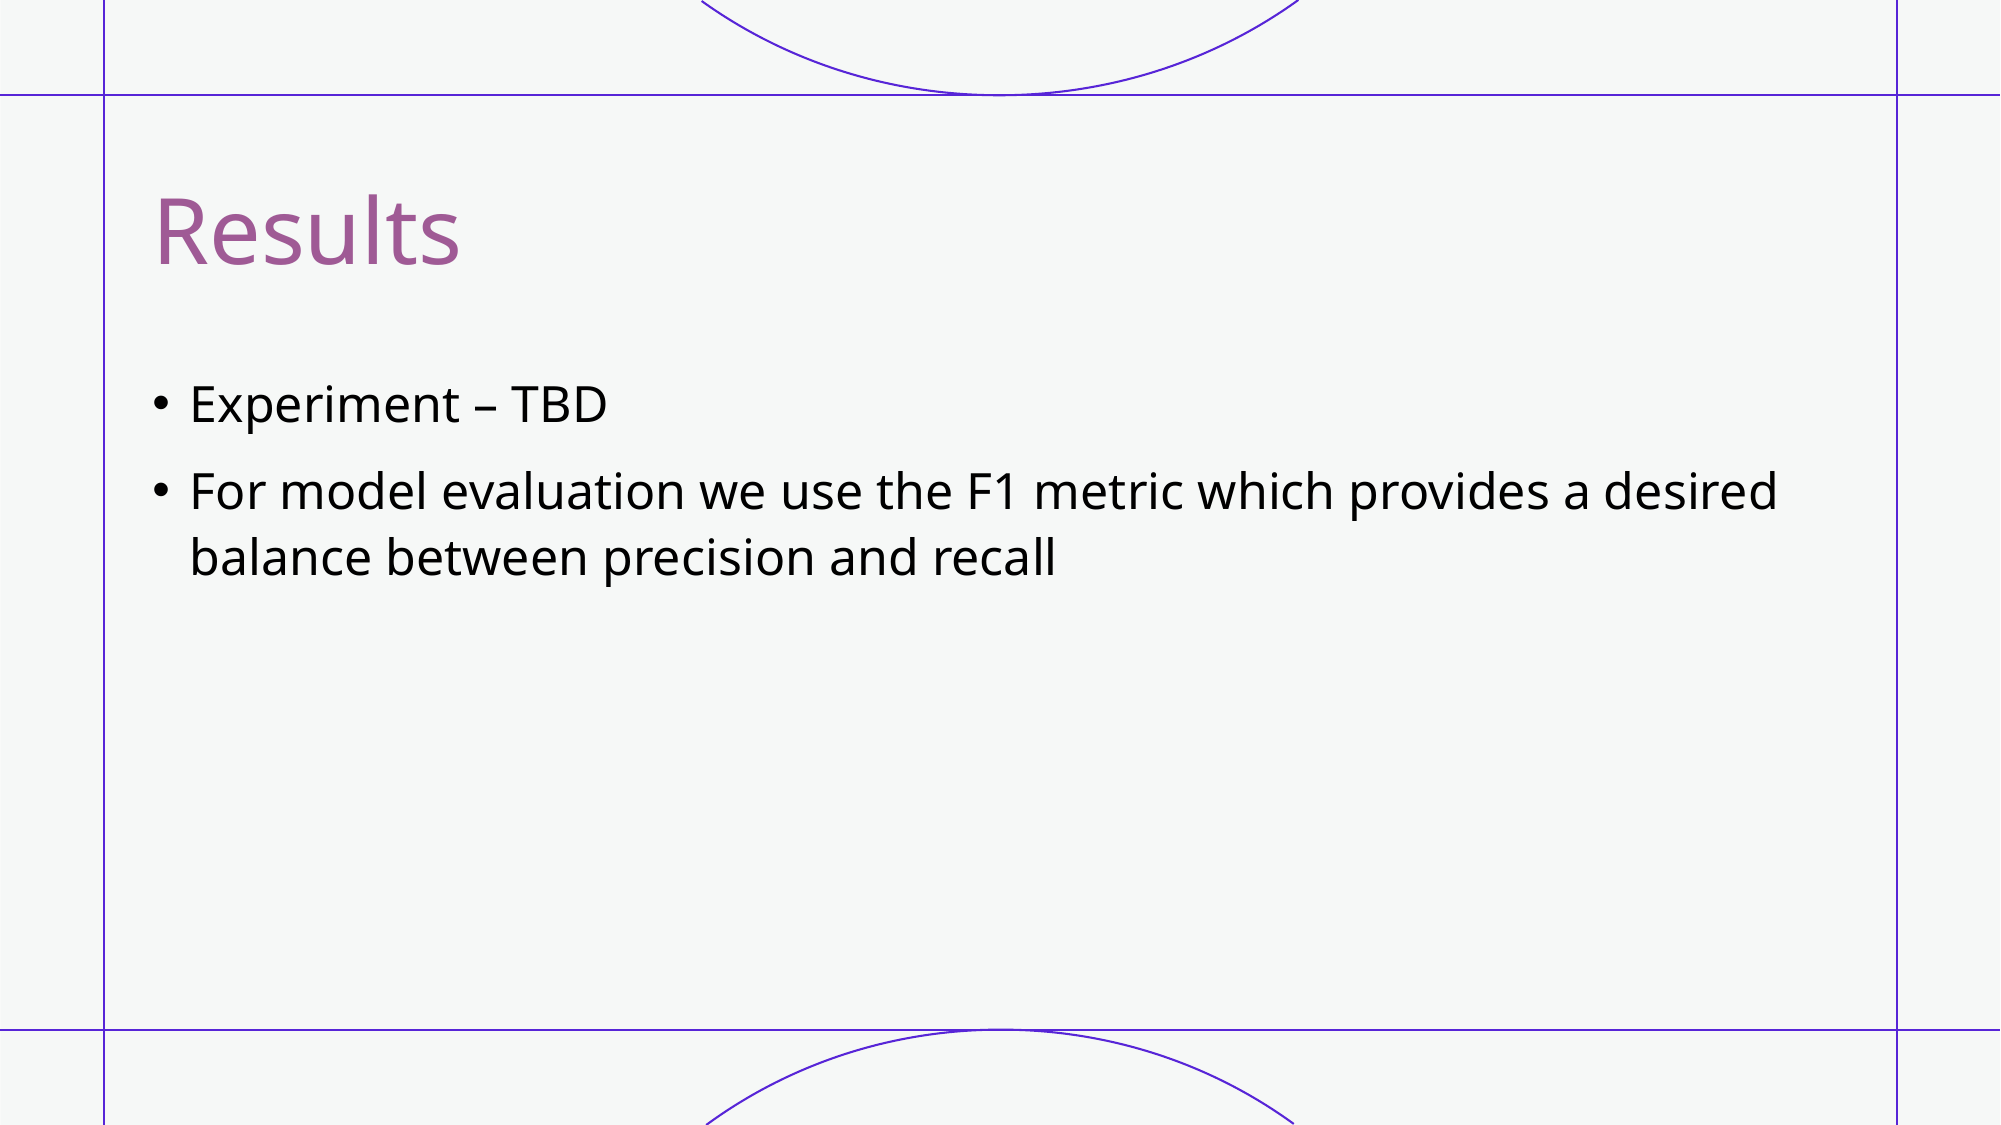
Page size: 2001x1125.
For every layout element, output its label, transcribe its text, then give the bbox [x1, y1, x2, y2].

list Experiment – TBD For model evaluation we use the F1 metric which provides a desired balance between precision and recall [137, 359, 1863, 987]
title Results [137, 119, 1863, 337]
